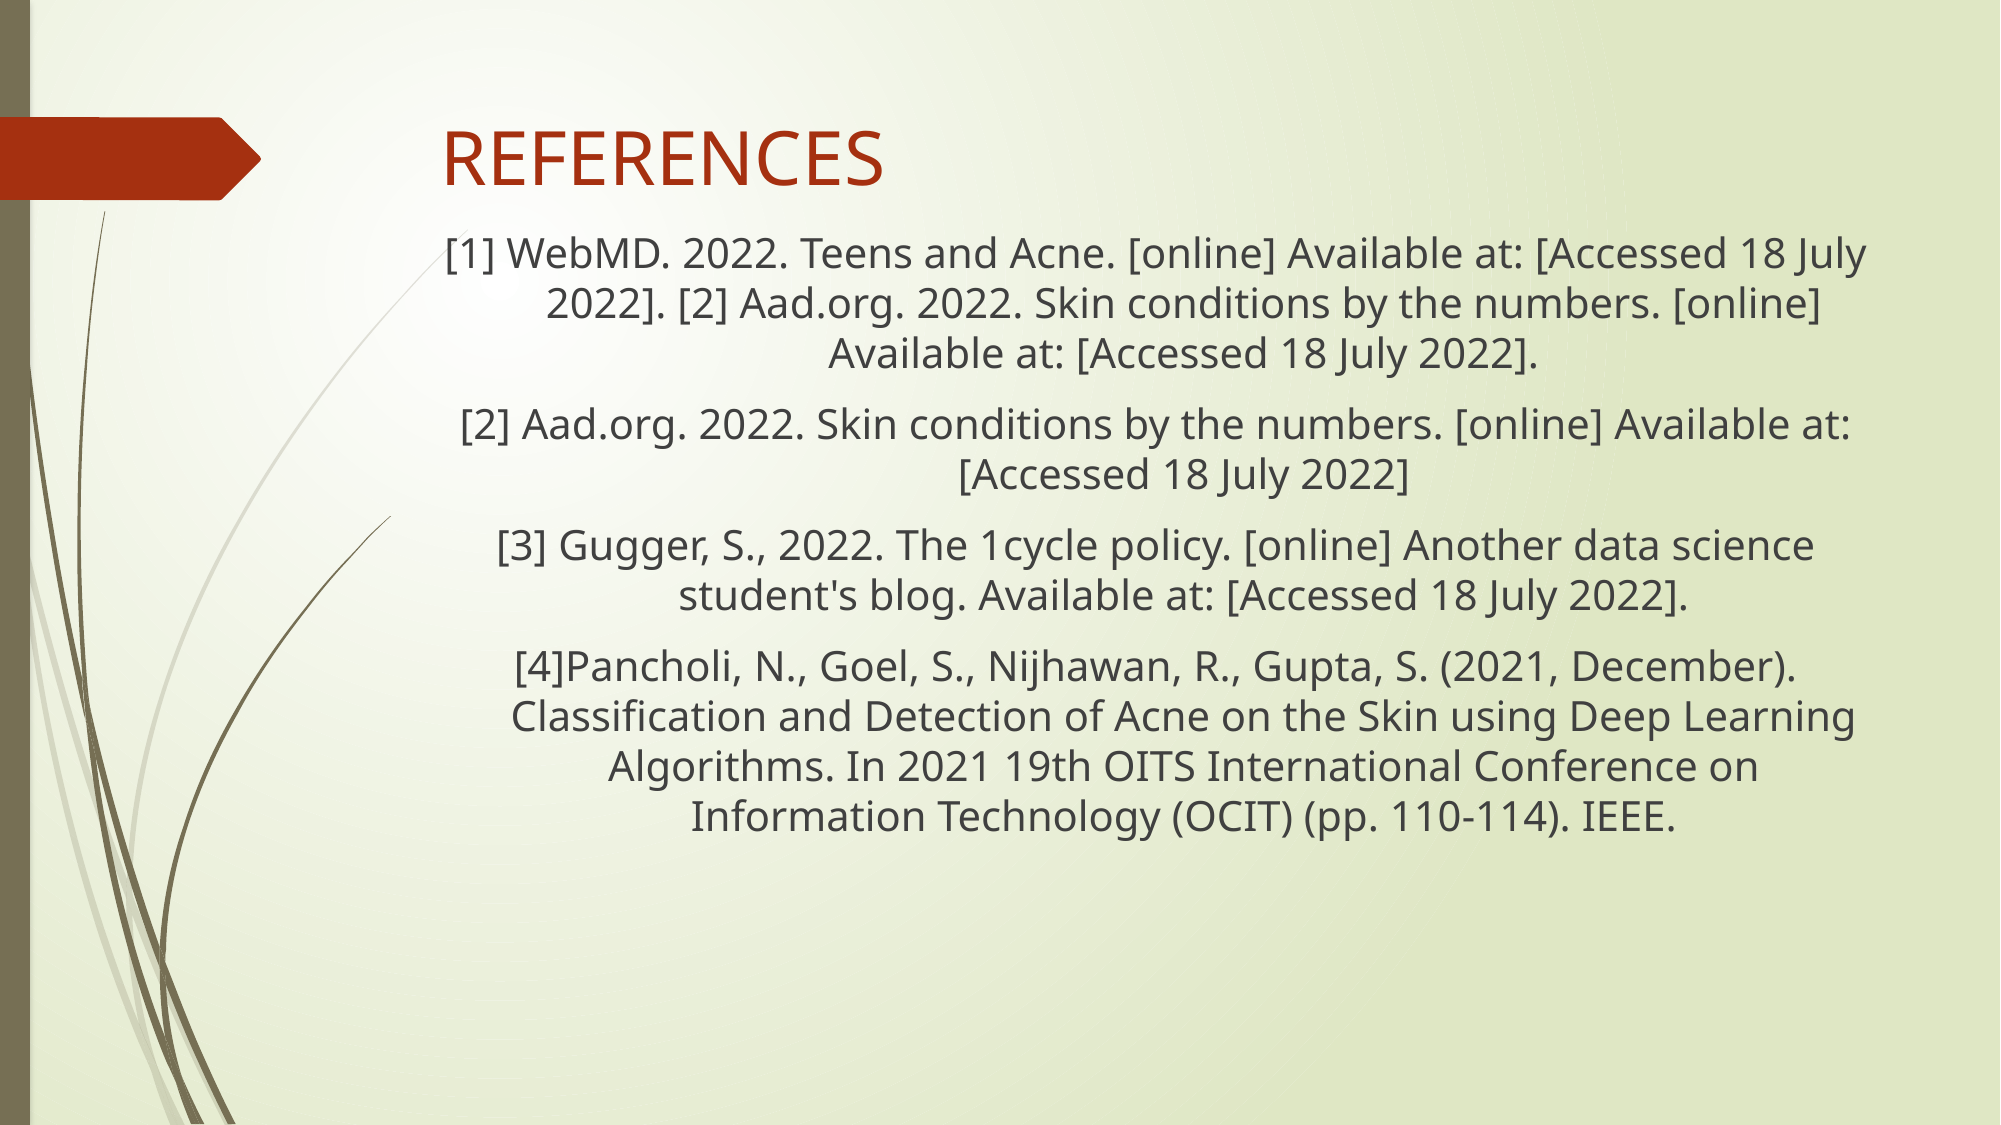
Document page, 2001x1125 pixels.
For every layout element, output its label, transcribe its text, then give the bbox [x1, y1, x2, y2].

list [1] WebMD. 2022. Teens and Acne. [online] Available at: [Accessed 18 July 2022]. [2] Aad.org. 2022. Skin conditions by the numbers. [online] Available at: [Accessed 18 July 2022]. [2] Aad.org. 2022. Skin conditions by the numbers. [online] Available at: [Accessed 18 July 2022] [3] Gugger, S., 2022. The 1cycle policy. [online] Another data science student's blog. Available at: [Accessed 18 July 2022]. [4]Pancholi, N., Goel, S., Nijhawan, R., Gupta, S. (2021, December). Classification and Detection of Acne on the Skin using Deep Learning Algorithms. In 2021 19th OITS International Conference on Information Technology (OCIT) (pp. 110-114). IEEE. [424, 219, 1888, 970]
title REFERENCES [425, 102, 1888, 219]
